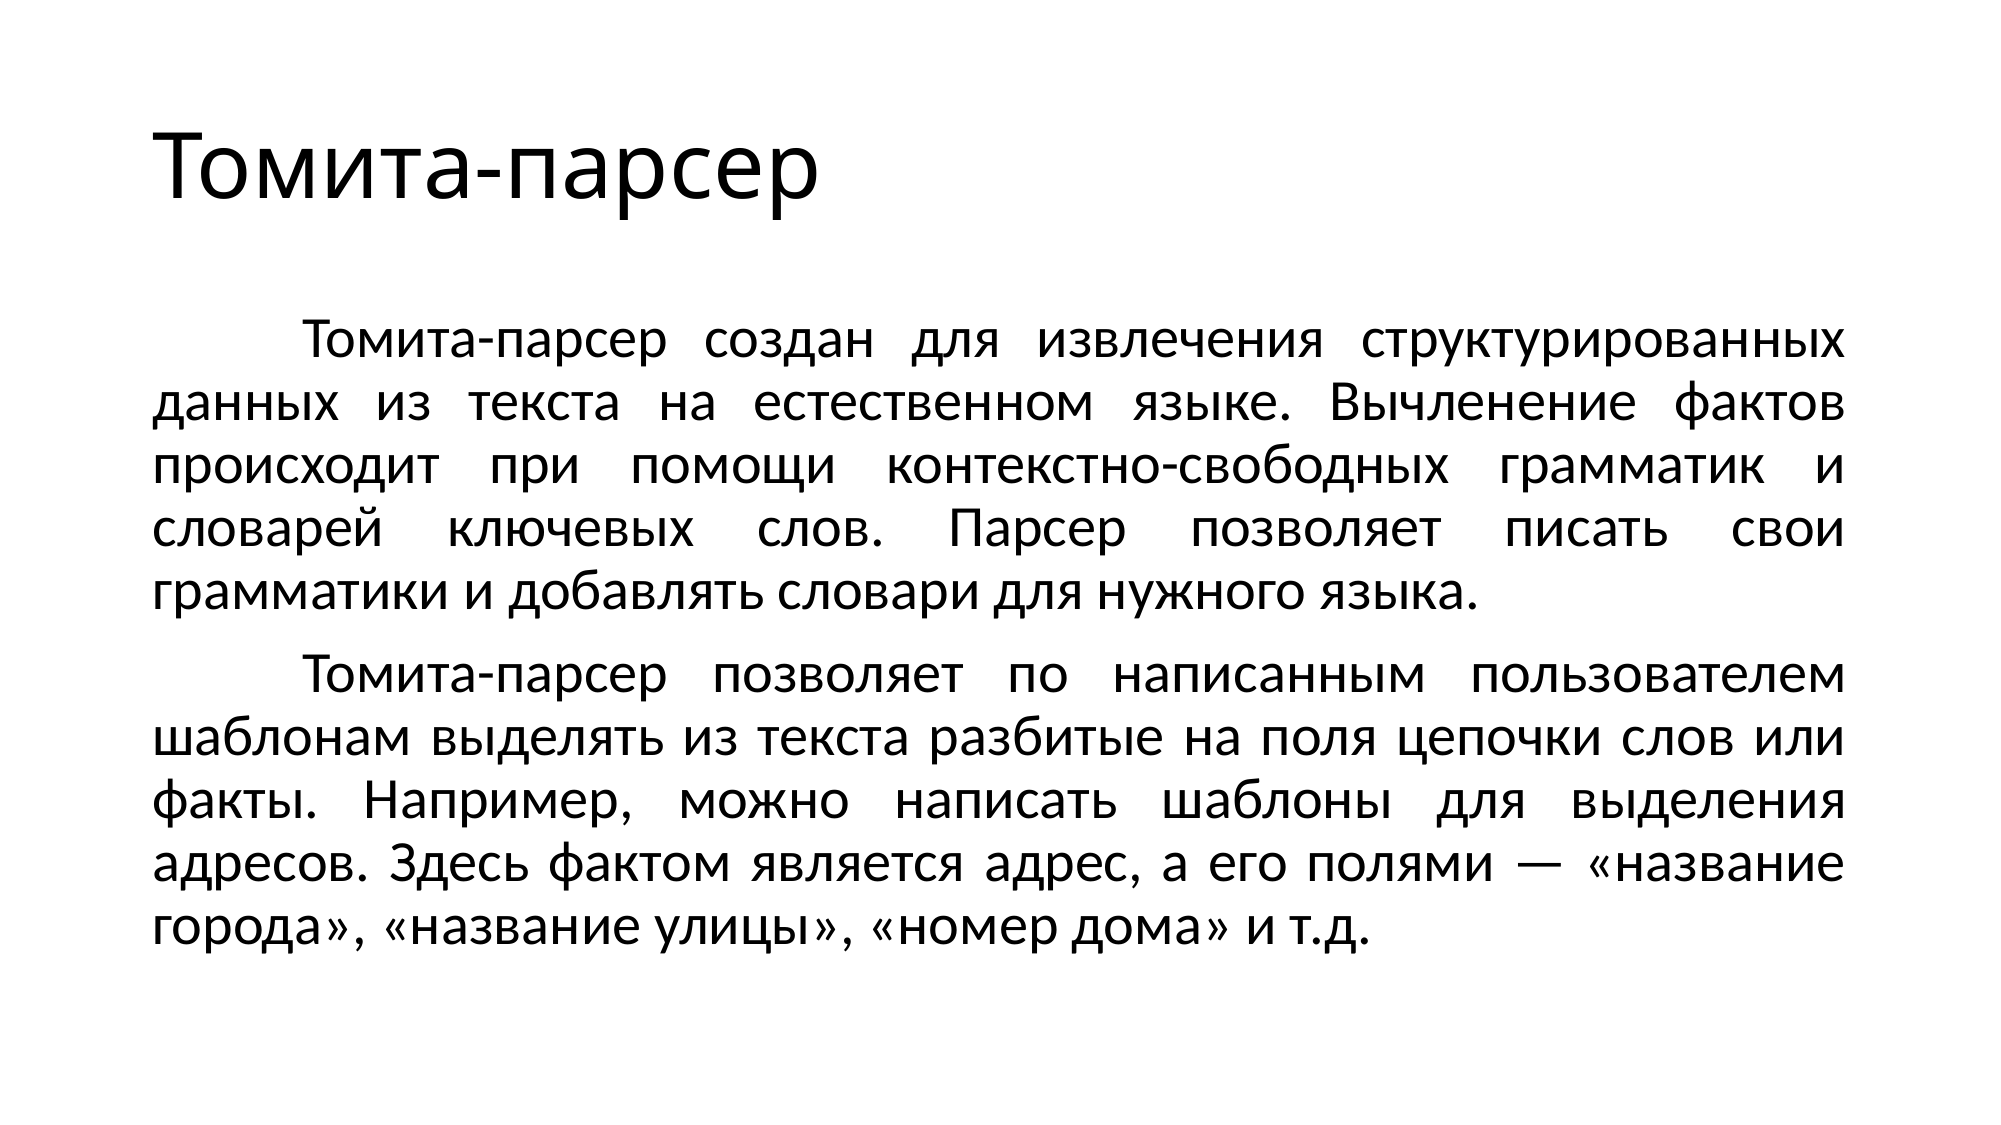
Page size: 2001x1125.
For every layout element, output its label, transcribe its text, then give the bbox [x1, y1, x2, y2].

list Томита-парсер создан для извлечения структурированных данных из текста на естественном языке. Вычленение фактов происходит при помощи контекстно-свободных грамматик и словарей ключевых слов. Парсер позволяет писать свои грамматики и добавлять словари для нужного языка. Томита-парсер позволяет по написанным пользователем шаблонам выделять из текста разбитые на поля цепочки слов или факты. Например, можно написать шаблоны для выделения адресов. Здесь фактом является адрес, а его полями — «название города», «название улицы», «номер дома» и т.д. [137, 299, 1863, 1014]
title Томита-парсер [137, 59, 1863, 278]
